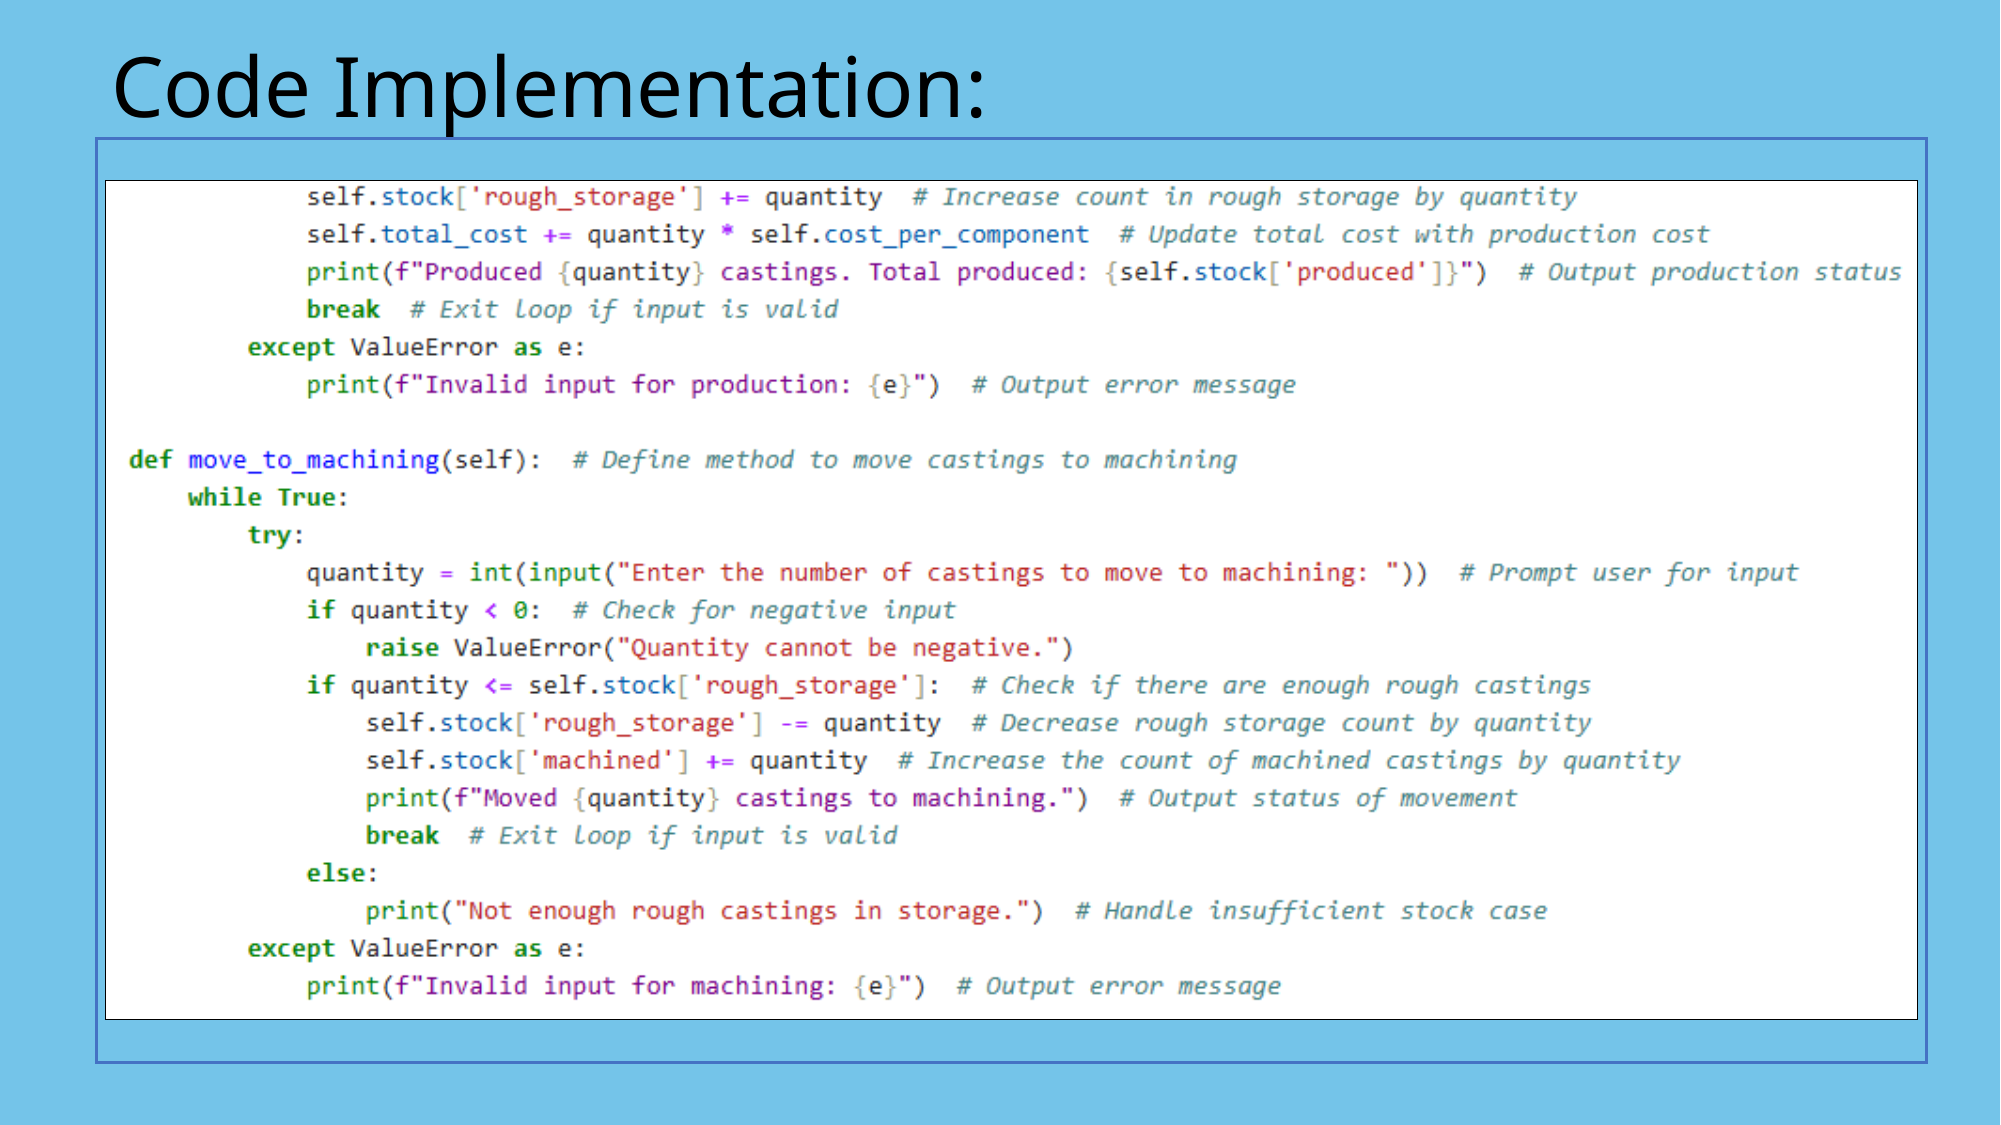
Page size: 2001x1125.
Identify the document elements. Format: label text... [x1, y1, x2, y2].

picture [105, 180, 1918, 1020]
text_box Code Implementation: [95, 26, 1068, 137]
text_box [95, 137, 1928, 1064]
